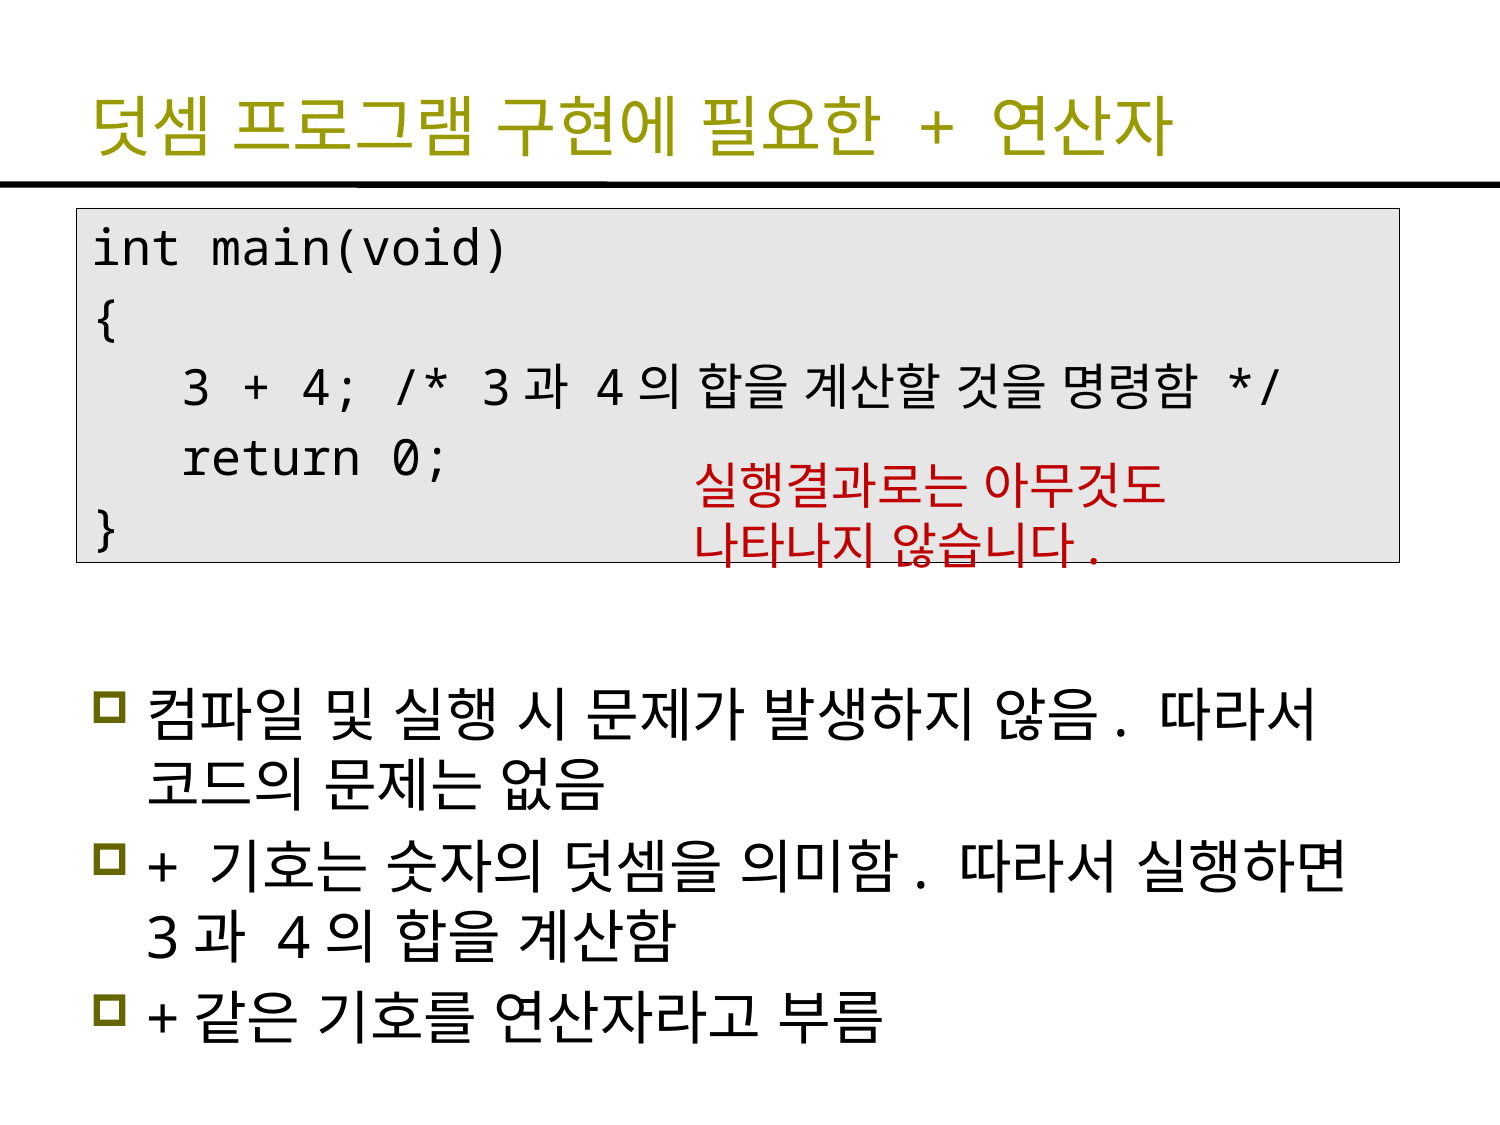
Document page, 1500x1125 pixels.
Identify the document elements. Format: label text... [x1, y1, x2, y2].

text_box int main(void) { 3 + 4; /* 3과 4의 합을 계산할 것을 명령함 */ return 0; } [76, 207, 1400, 563]
text_box 실행결과로는 아무것도 나타나지 않습니다. [677, 478, 1248, 552]
list 컴파일 및 실행 시 문제가 발생하지 않음. 따라서 코드의 문제는 없음 + 기호는 숫자의 덧셈을 의미함. 따라서 실행하면 3과 4의 합을 계산함 +같은 기호를 연산자라고 부름 [75, 670, 1425, 1079]
title 덧셈 프로그램 구현에 필요한 + 연산자 [75, 45, 1425, 173]
